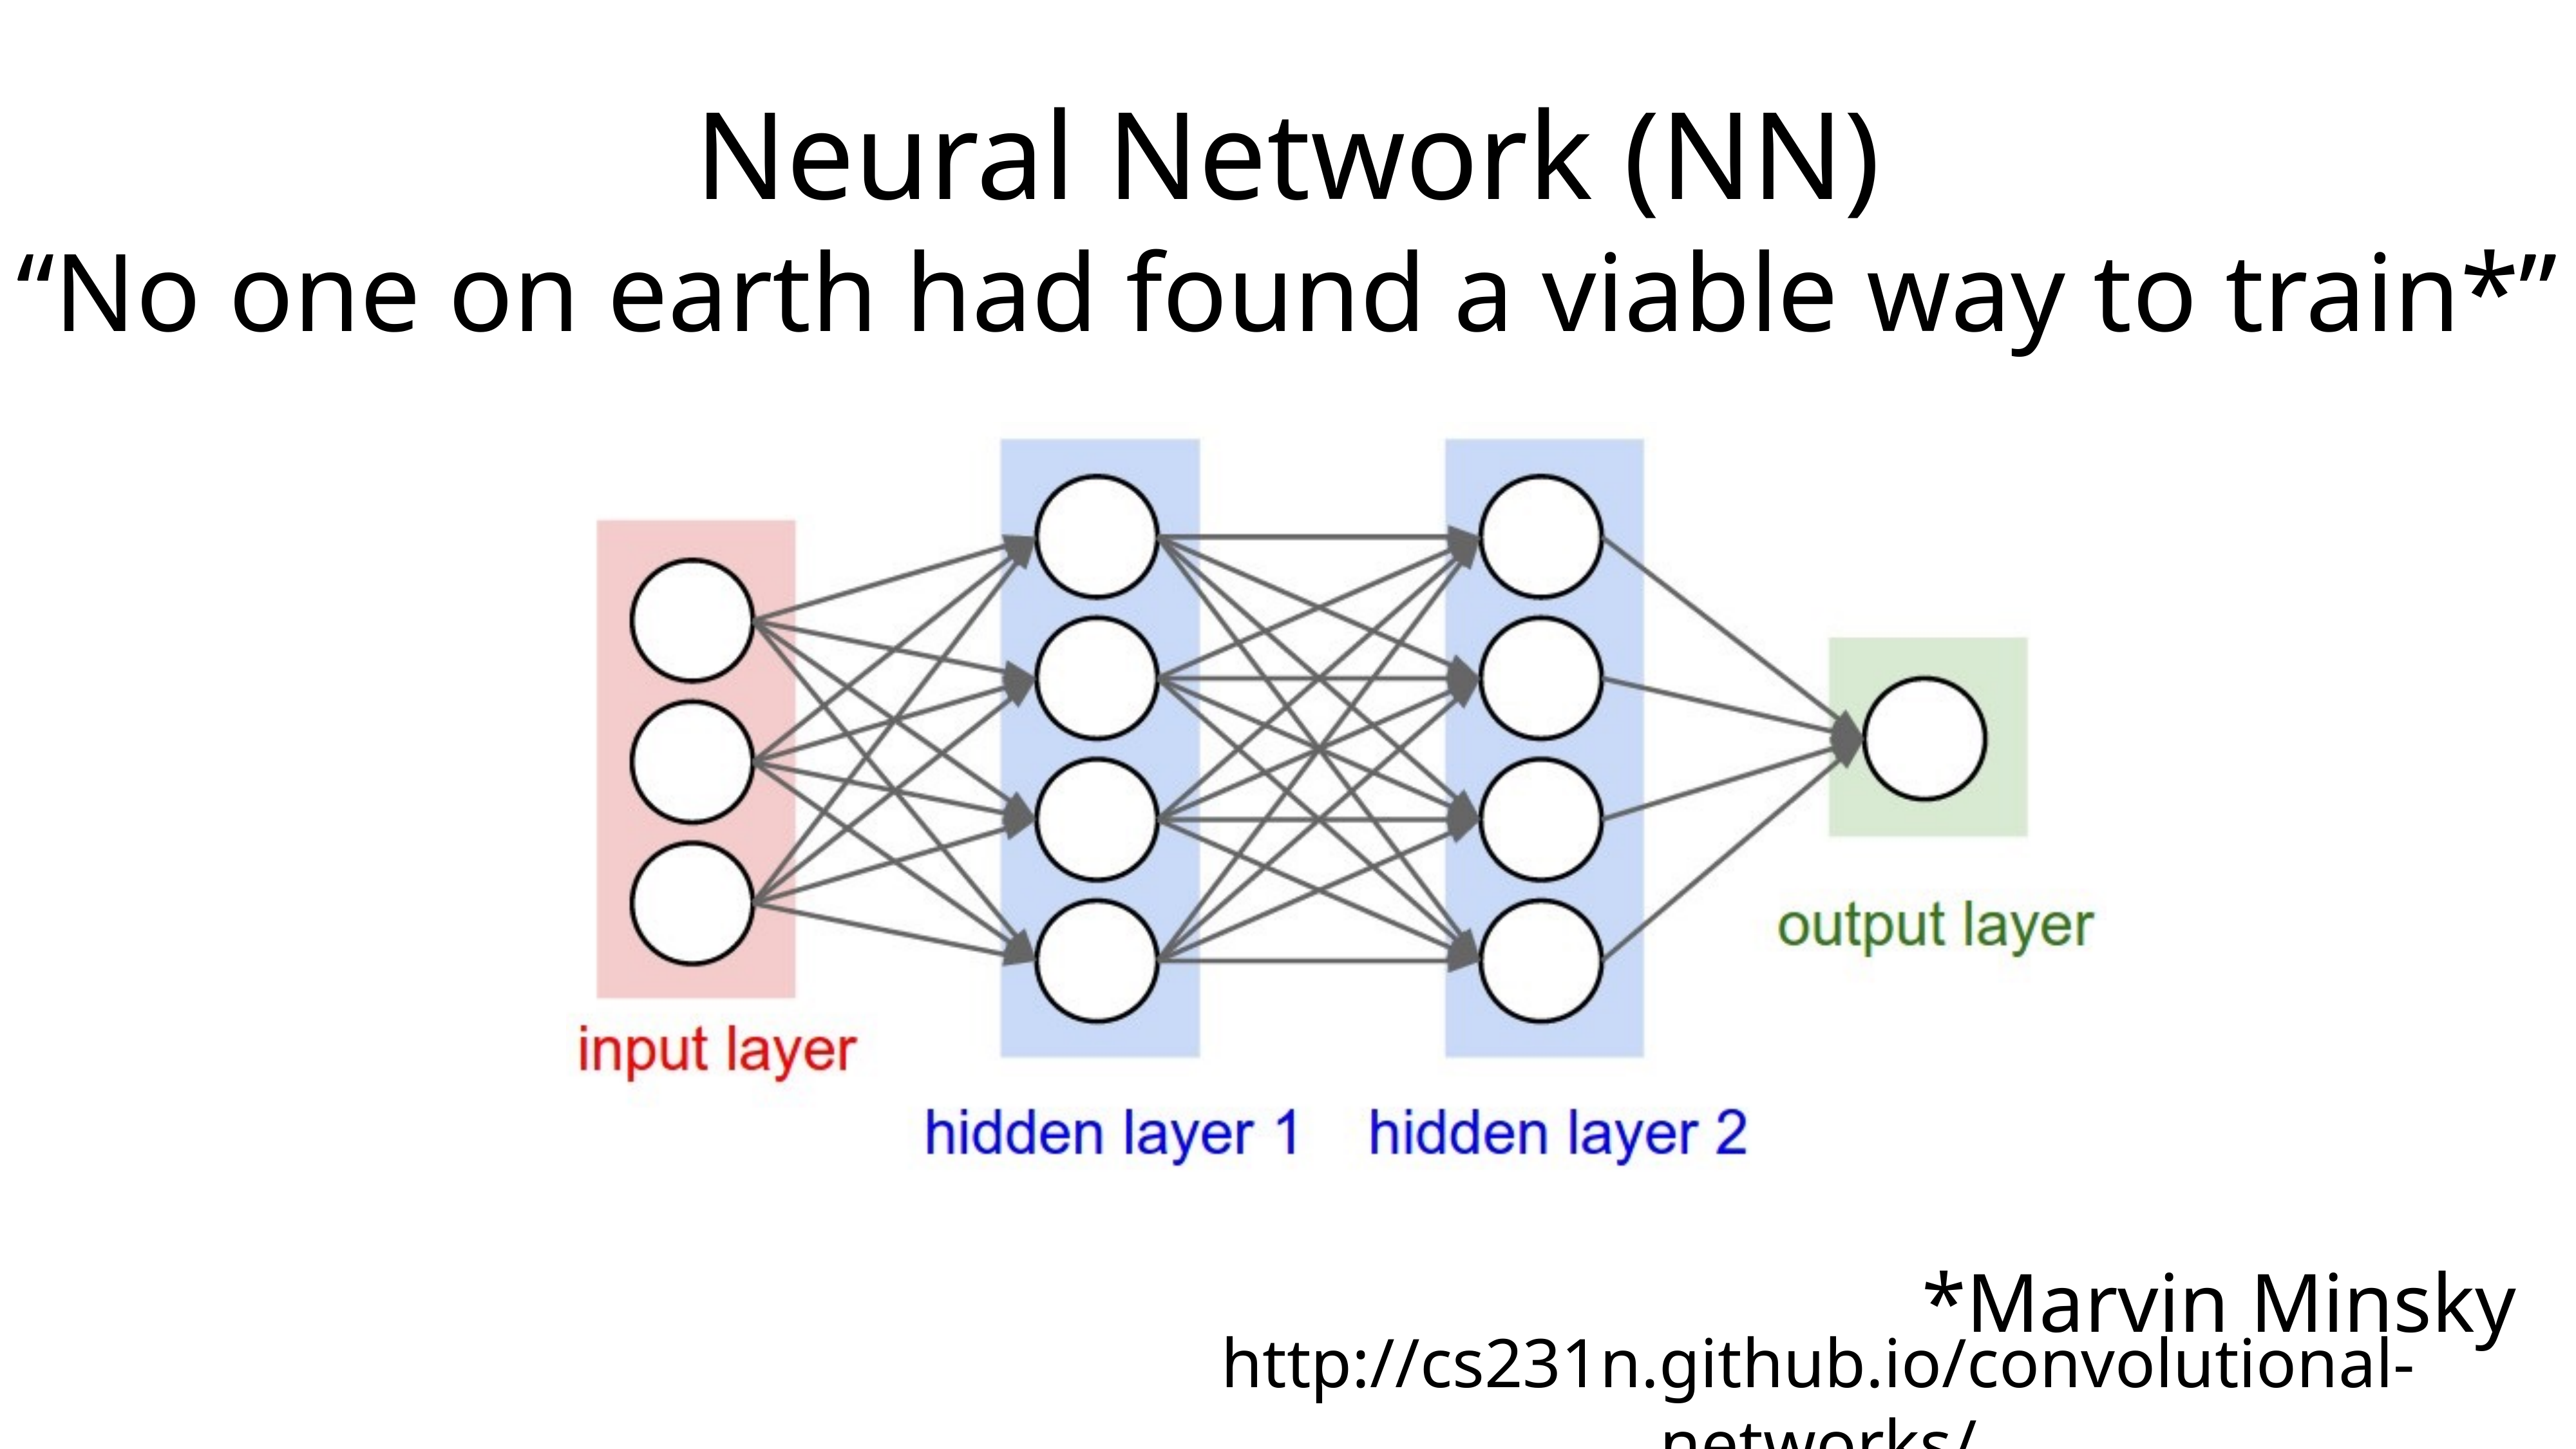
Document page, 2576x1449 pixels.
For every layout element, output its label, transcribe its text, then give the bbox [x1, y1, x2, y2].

picture [565, 422, 2107, 1179]
text_box http://cs231n.github.io/convolutional-networks/ [1060, 1353, 2576, 1449]
title Neural Network (NN) “No one on earth had found a viable way to train*” [0, 34, 2576, 397]
text_box *Marvin Minsky [1899, 1245, 2539, 1354]
